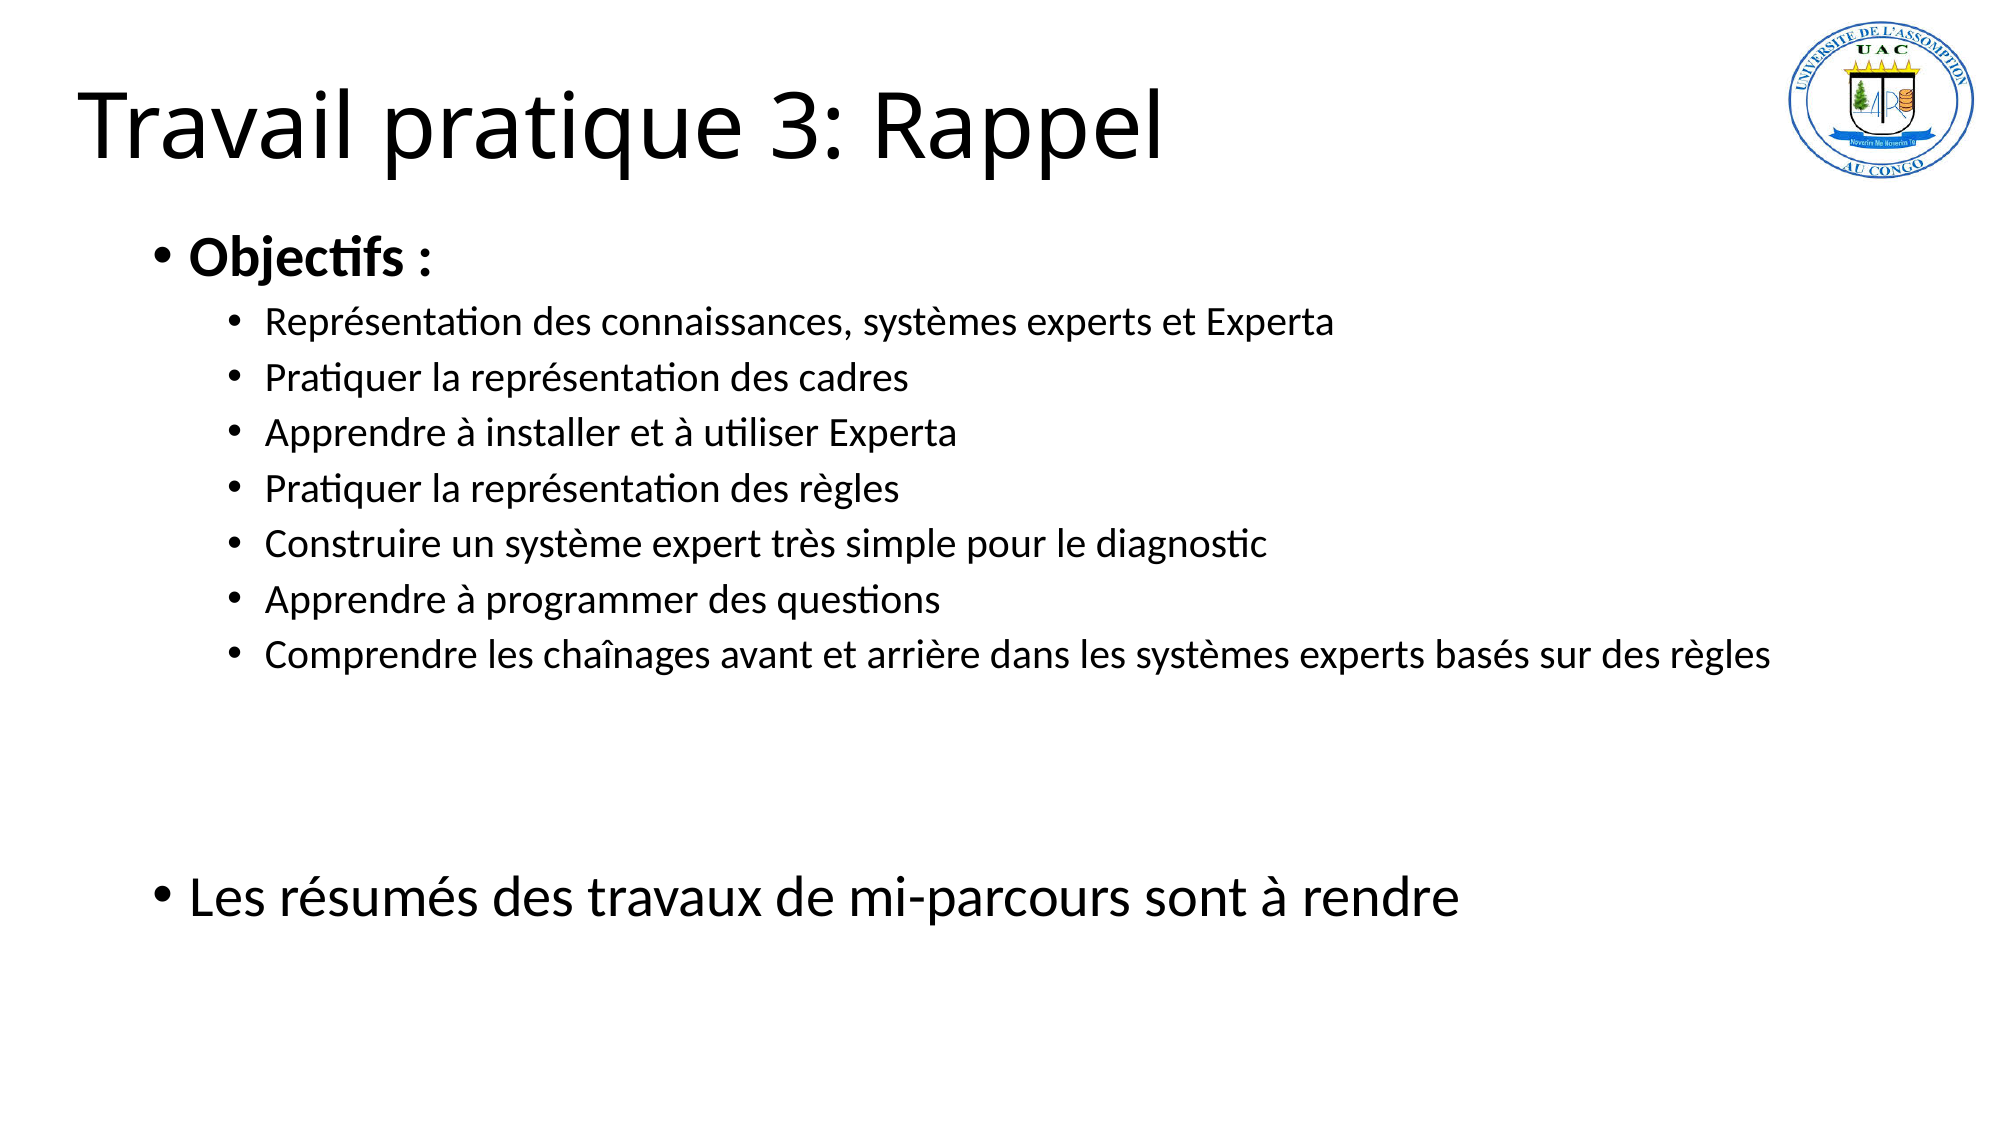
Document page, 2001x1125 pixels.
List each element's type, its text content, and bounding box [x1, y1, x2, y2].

picture [1788, 15, 1982, 184]
list Objectifs : Représentation des connaissances, systèmes experts et Experta Pratiquer la représentation des cadres Apprendre à installer et à utiliser Experta Pratiquer la représentation des règles Construire un système expert très simple pour le diagnostic Apprendre à programmer des questions Comprendre les chaînages avant et arrière dans les systèmes experts basés sur des règles Les résumés des travaux de mi-parcours sont à rendre [137, 219, 1863, 1066]
title Travail pratique 3: Rappel [62, 59, 1788, 199]
